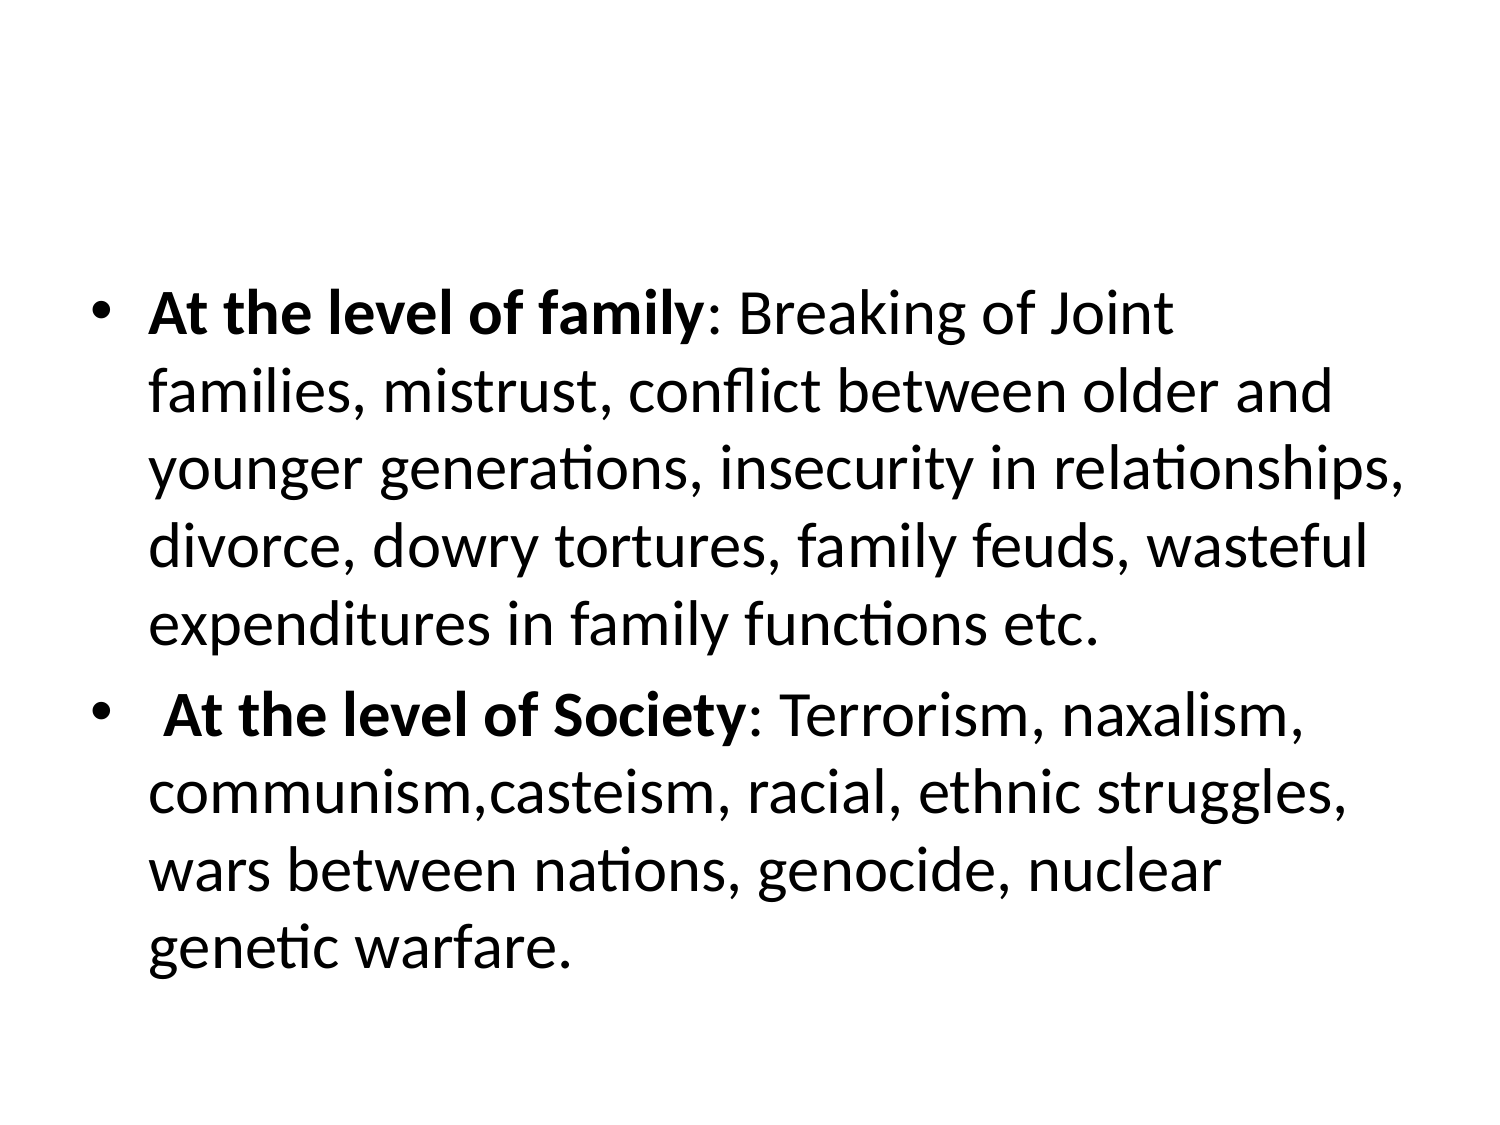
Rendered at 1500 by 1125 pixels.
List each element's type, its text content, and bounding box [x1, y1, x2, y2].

list At the level of family: Breaking of Joint families, mistrust, conflict between older and younger generations, insecurity in relationships, divorce, dowry tortures, family feuds, wasteful expenditures in family functions etc. At the level of Society: Terrorism, naxalism, communism,casteism, racial, ethnic struggles, wars between nations, genocide, nuclear genetic warfare. [75, 262, 1425, 1005]
